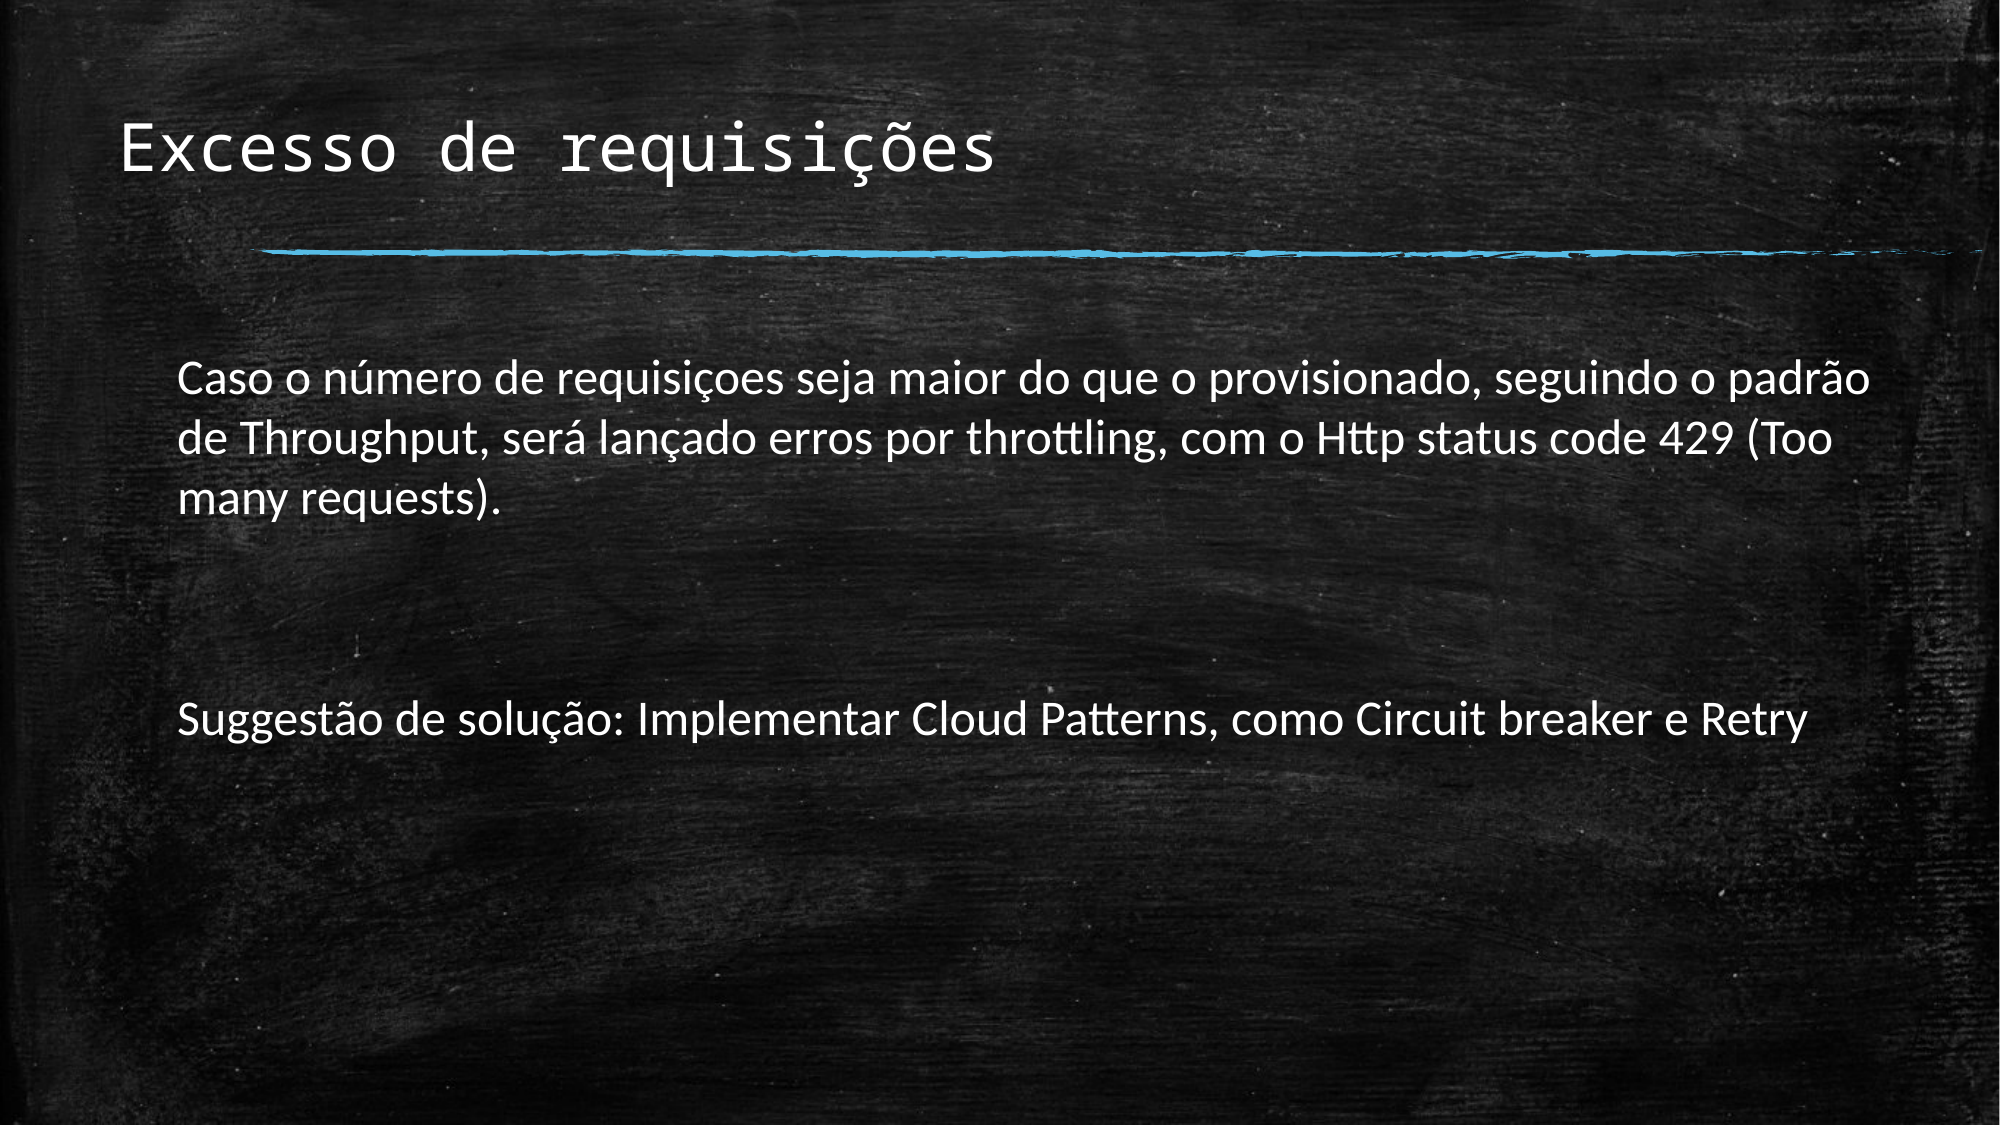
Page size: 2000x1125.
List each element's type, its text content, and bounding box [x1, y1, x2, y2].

text_box Suggestão de solução: Implementar Cloud Patterns, como Circuit breaker e Retry [162, 678, 1913, 753]
text_box Caso o número de requisiçoes seja maior do que o provisionado, seguindo o padrão de Throughput, será lançado erros por throttling, com o Http status code 429 (Too many requests). [162, 337, 1913, 533]
title Excesso de requisições [104, 26, 1688, 194]
